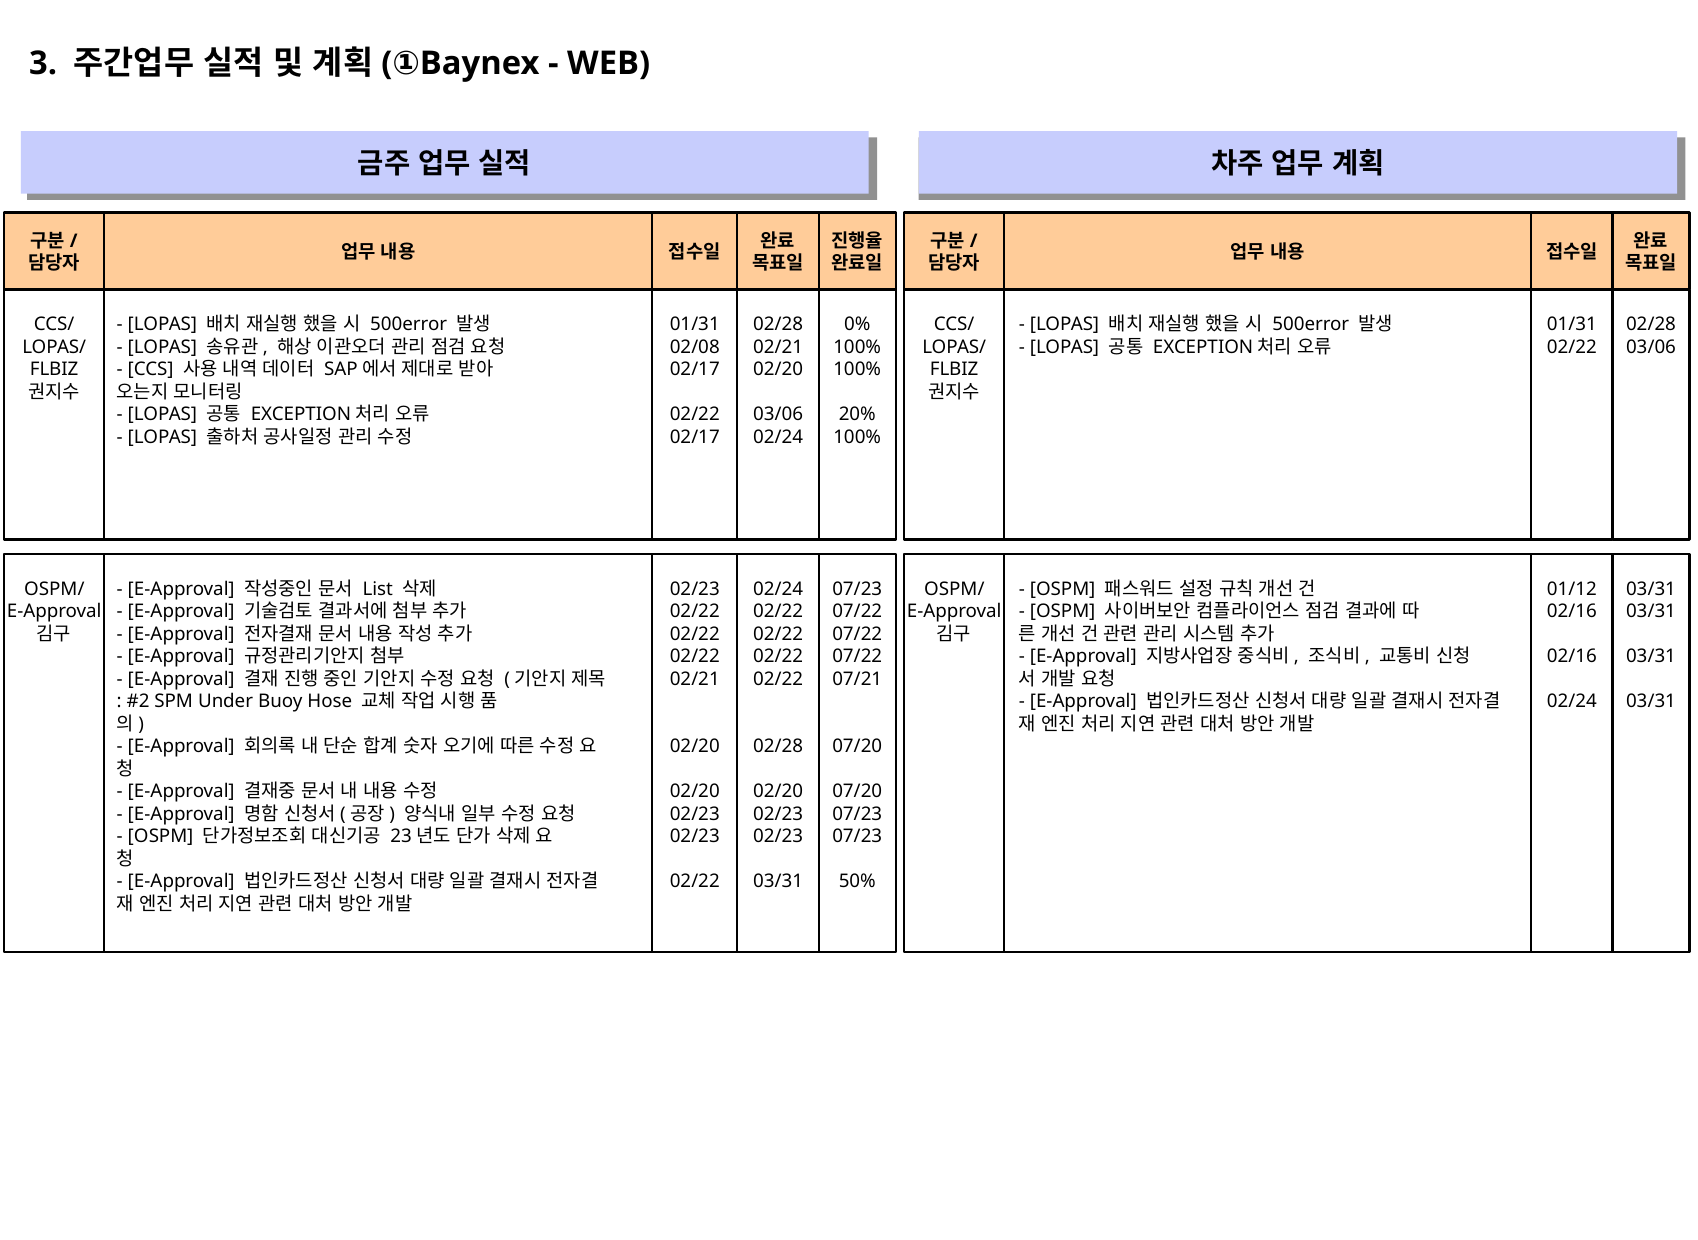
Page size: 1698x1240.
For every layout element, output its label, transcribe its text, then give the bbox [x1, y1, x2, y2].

text_box " " [918, 137, 1686, 200]
text_box 3. 주간업무 실적 및 계획(①Baynex - WEB) [29, 41, 1009, 105]
text_box 업무 내용 [1004, 212, 1531, 289]
text_box OSPM/ E-Approval 김구 [4, 554, 104, 952]
text_box 차주 업무 계획 [918, 131, 1678, 194]
text_box 업무 내용 [104, 212, 652, 289]
text_box 07/23 07/22 07/22 07/22 07/21 07/20 07/20 07/23 07/23 50% [818, 554, 896, 952]
text_box 금주 업무 실적 [20, 131, 869, 194]
text_box OSPM/ E-Approval 김구 [904, 554, 1004, 952]
text_box 03/31 03/31 03/31 03/31 [1613, 554, 1690, 952]
text_box 완료 목표일 [1612, 212, 1690, 289]
text_box [104, 554, 652, 952]
text_box 접수일 [652, 212, 737, 289]
text_box [104, 289, 652, 540]
text_box 접수일 [1531, 212, 1612, 289]
text_box 구분/ 담당자 [904, 212, 1004, 289]
text_box CCS/ LOPAS/ FLBIZ 권지수 [904, 289, 1004, 540]
text_box 01/12 02/16 02/16 02/24 [1532, 554, 1613, 952]
text_box 02/28 03/06 [1613, 289, 1690, 540]
text_box 02/23 02/22 02/22 02/22 02/21 02/20 02/20 02/23 02/23 02/22 [652, 554, 738, 952]
text_box 01/31 02/08 02/17 02/22 02/17 [652, 289, 738, 540]
text_box " " [27, 137, 878, 200]
text_box [1004, 289, 1532, 540]
text_box 02/28 02/21 02/20 03/06 02/24 [738, 289, 818, 540]
text_box CCS/ LOPAS/ FLBIZ 권지수 [4, 289, 104, 540]
text_box 완료 목표일 [737, 212, 818, 289]
text_box 진행율 완료일 [818, 212, 896, 289]
text_box 01/31 02/22 [1532, 289, 1613, 540]
text_box [1004, 554, 1532, 952]
text_box 구분/ 담당자 [4, 212, 104, 289]
text_box 0% 100% 100% 20% 100% [818, 289, 896, 540]
text_box 02/24 02/22 02/22 02/22 02/22 02/28 02/20 02/23 02/23 03/31 [738, 554, 818, 952]
